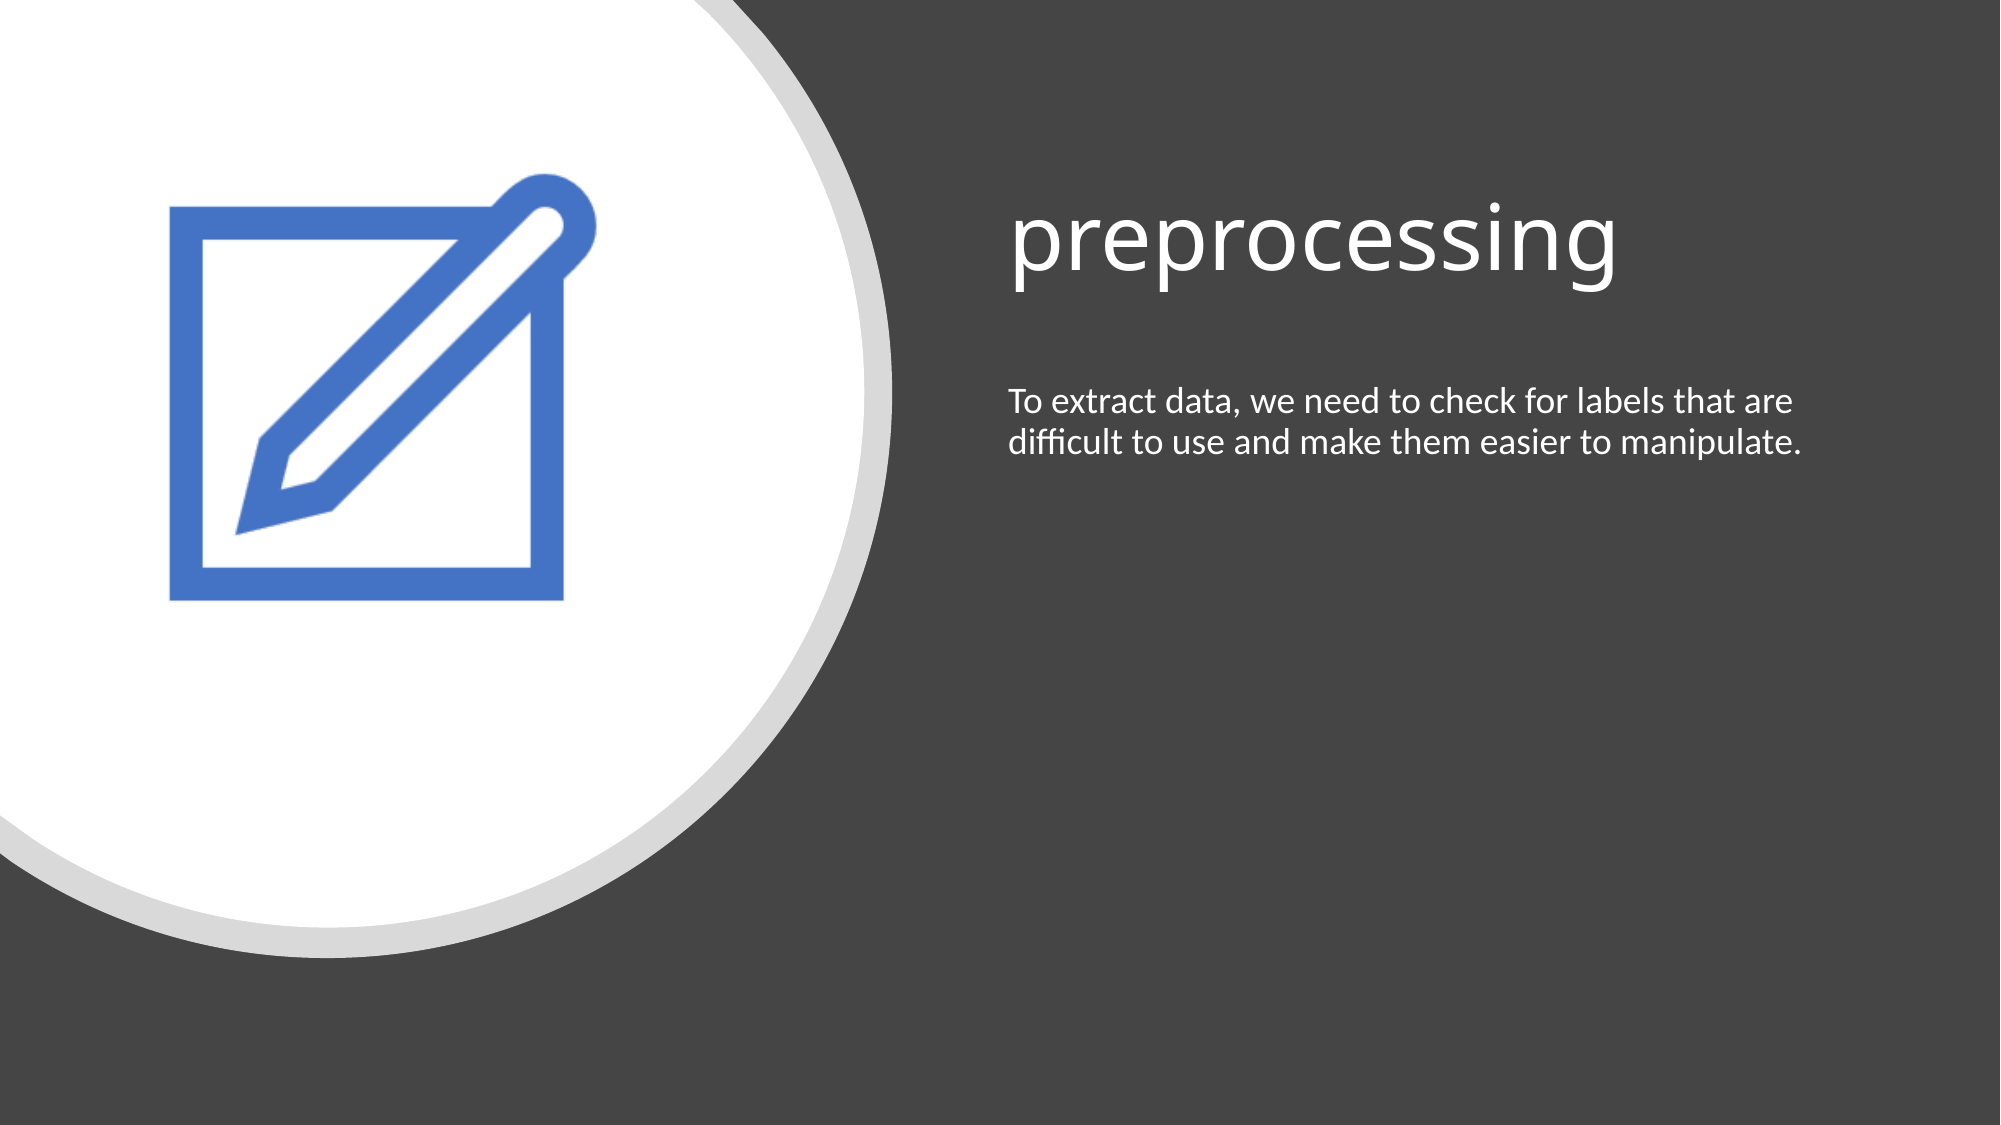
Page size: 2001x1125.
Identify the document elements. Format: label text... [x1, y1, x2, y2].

picture [52, 89, 682, 719]
text_box [0, 0, 894, 960]
list To extract data, we need to check for labels that are difficult to use and make them easier to manipulate. [993, 373, 1865, 928]
text_box [0, 0, 866, 929]
title preprocessing [993, 131, 1865, 350]
